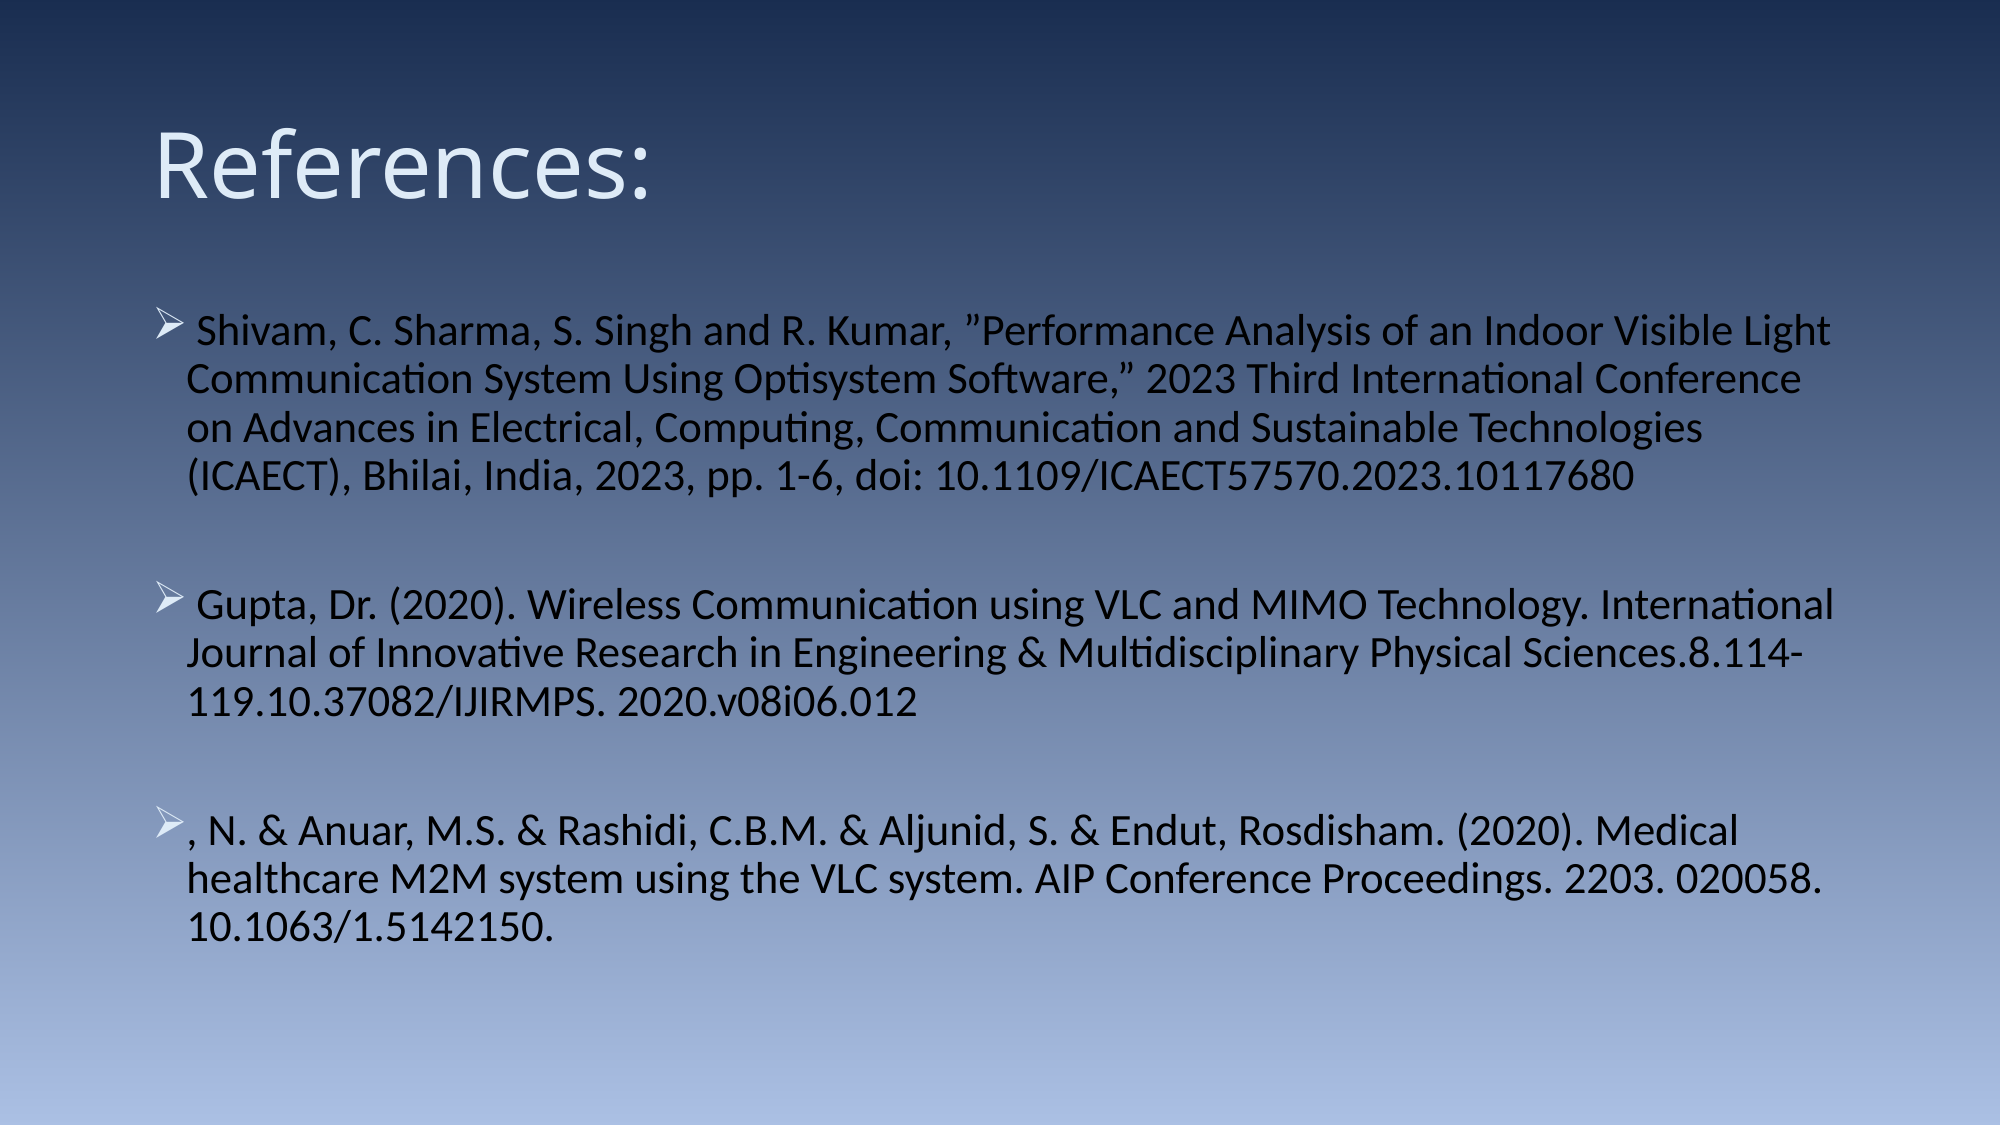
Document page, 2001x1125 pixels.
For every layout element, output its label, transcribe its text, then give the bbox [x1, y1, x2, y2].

list Shivam, C. Sharma, S. Singh and R. Kumar, ”Performance Analysis of an Indoor Visible Light Communication System Using Optisystem Software,” 2023 Third International Conference on Advances in Electrical, Computing, Communication and Sustainable Technologies (ICAECT), Bhilai, India, 2023, pp. 1-6, doi: 10.1109/ICAECT57570.2023.10117680 Gupta, Dr. (2020). Wireless Communication using VLC and MIMO Technology. International Journal of Innovative Research in Engineering & Multidisciplinary Physical Sciences.8.114-119.10.37082/IJIRMPS. 2020.v08i06.012 , N. & Anuar, M.S. & Rashidi, C.B.M. & Aljunid, S. & Endut, Rosdisham. (2020). Medical healthcare M2M system using the VLC system. AIP Conference Proceedings. 2203. 020058. 10.1063/1.5142150. [137, 299, 1863, 1014]
title References: [137, 59, 1863, 278]
